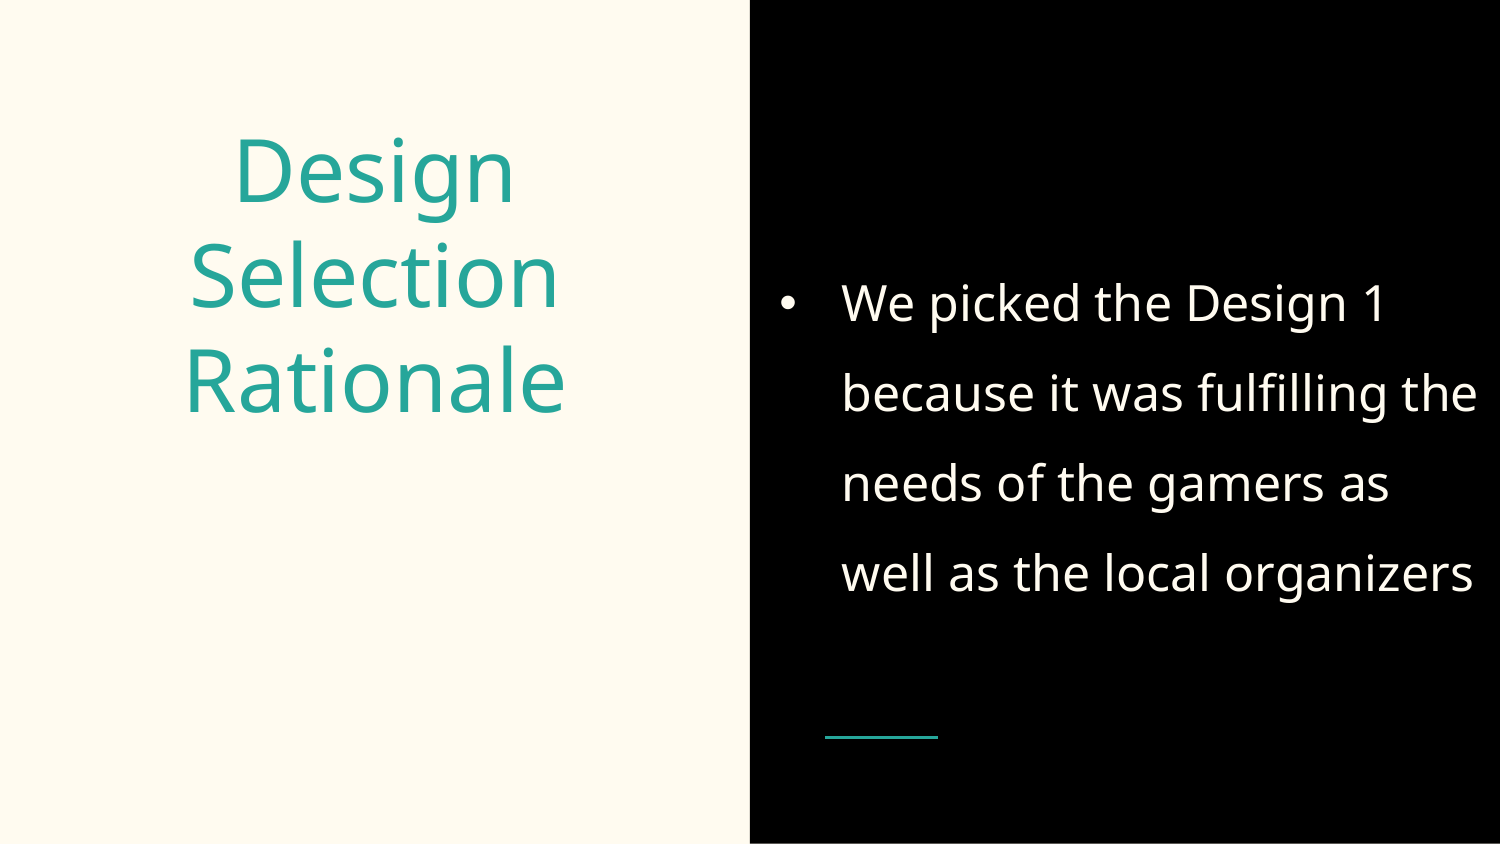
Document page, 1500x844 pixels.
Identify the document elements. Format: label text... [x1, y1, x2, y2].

title Design Selection Rationale [43, 226, 708, 446]
list We picked the Design 1 because it was fulfilling the needs of the gamers as well as the local organizers [751, 118, 1500, 725]
